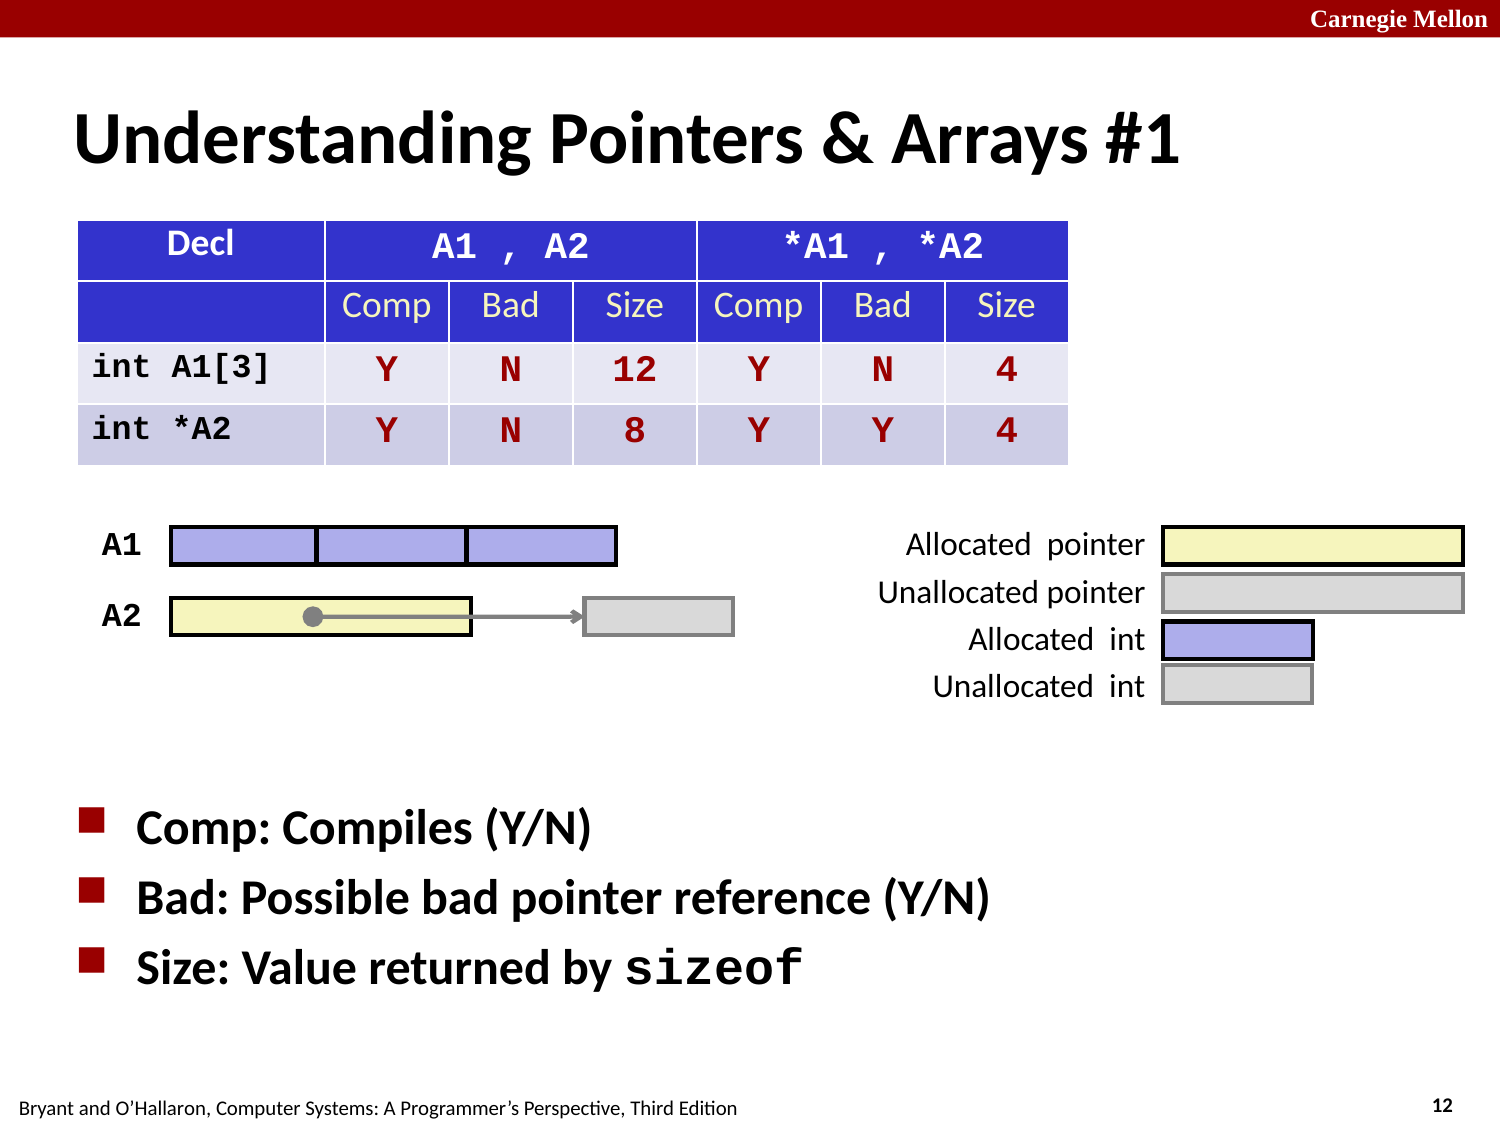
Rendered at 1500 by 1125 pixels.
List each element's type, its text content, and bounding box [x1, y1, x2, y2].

table_cell N [450, 344, 572, 403]
table_header Decl [78, 221, 324, 280]
table_cell N [822, 344, 944, 403]
table_cell 8 [574, 405, 696, 465]
title Understanding Pointers & Arrays #1 [58, 71, 1305, 197]
table_cell Size [946, 282, 1068, 342]
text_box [856, 514, 1464, 713]
table_cell Y [698, 344, 820, 403]
table_cell int A1[3] [78, 344, 324, 403]
table_cell Bad [450, 282, 572, 342]
table_cell [78, 282, 324, 342]
table_cell N [450, 405, 572, 465]
table_cell 12 [574, 344, 696, 403]
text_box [76, 514, 734, 642]
table_cell 4 [946, 405, 1068, 465]
table_cell int *A2 [78, 405, 324, 465]
table_header A1 , A2 [326, 221, 696, 280]
table_cell 4 [946, 344, 1068, 403]
table_cell Y [326, 344, 448, 403]
table_cell Bad [822, 282, 944, 342]
table_cell Y [698, 405, 820, 465]
table_header *A1 , *A2 [698, 221, 1068, 280]
table_cell Comp [698, 282, 820, 342]
list Comp: Compiles (Y/N) Bad: Possible bad pointer reference (Y/N) Size: Value returned by sizeof [64, 786, 1361, 1040]
table_cell Y [822, 405, 944, 465]
table_cell Comp [326, 282, 448, 342]
table_cell Y [326, 405, 448, 465]
table_cell Size [574, 282, 696, 342]
